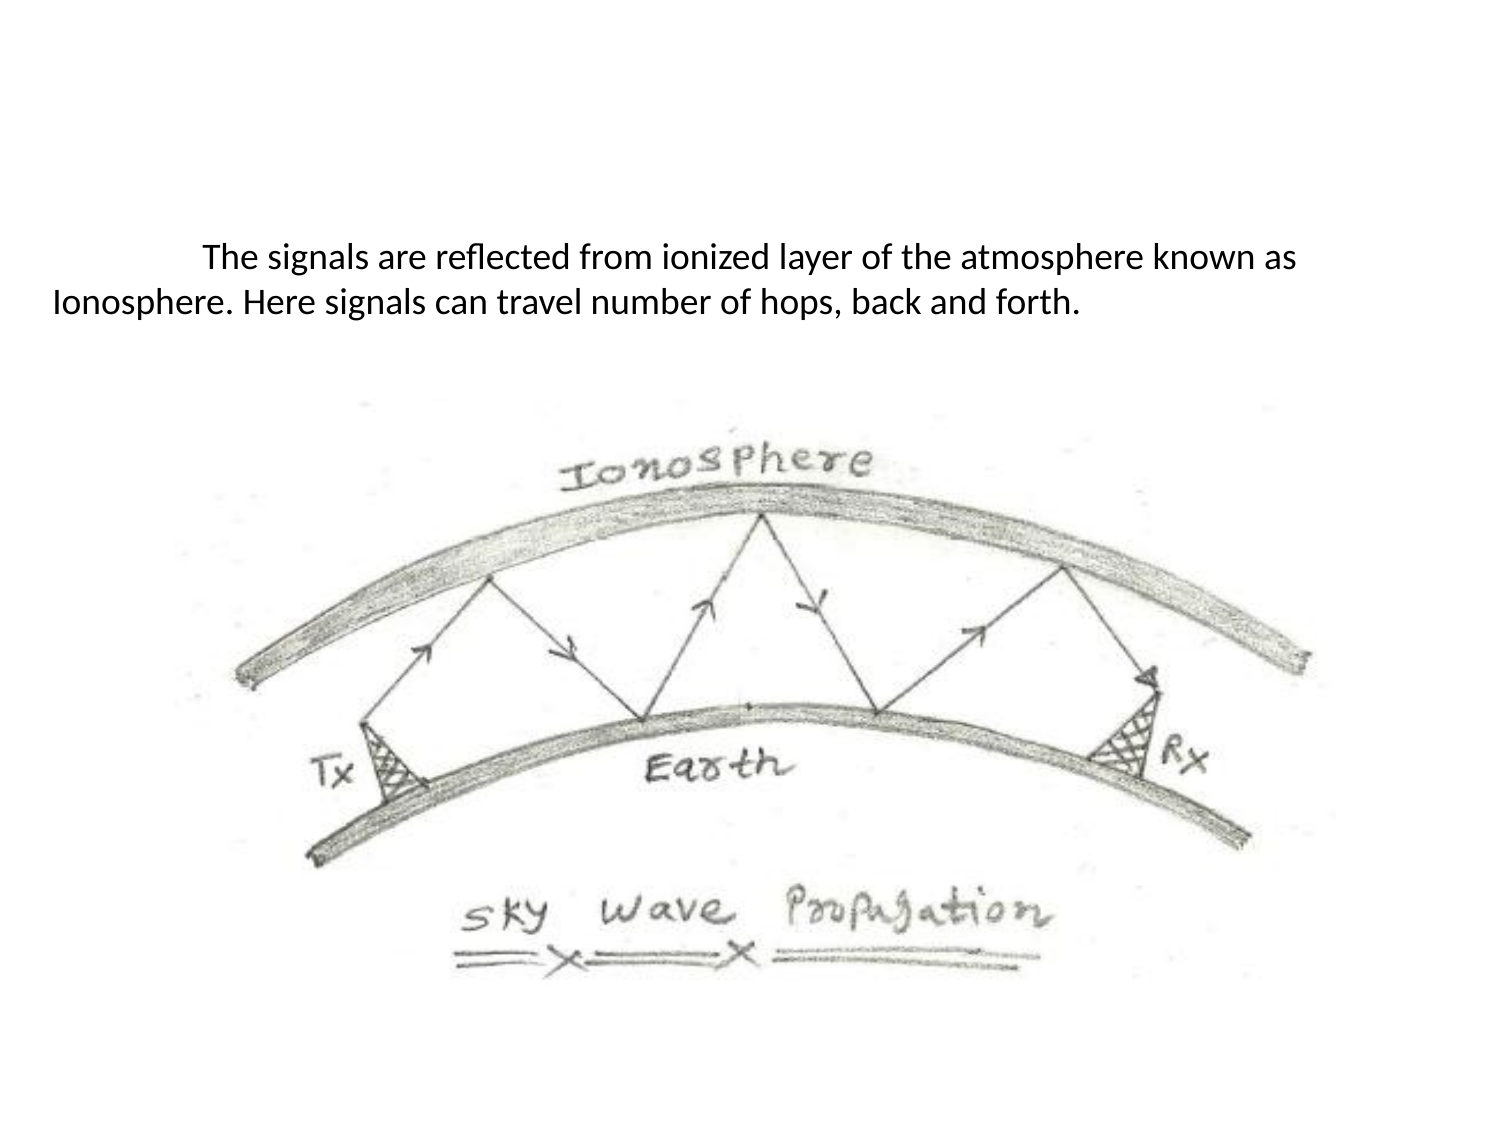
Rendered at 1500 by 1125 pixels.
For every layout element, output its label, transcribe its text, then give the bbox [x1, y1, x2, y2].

text_box The signals are reflected from ionized layer of the atmosphere known as Ionosphere. Here signals can travel number of hops, back and forth. [37, 224, 1450, 330]
picture [174, 399, 1351, 988]
